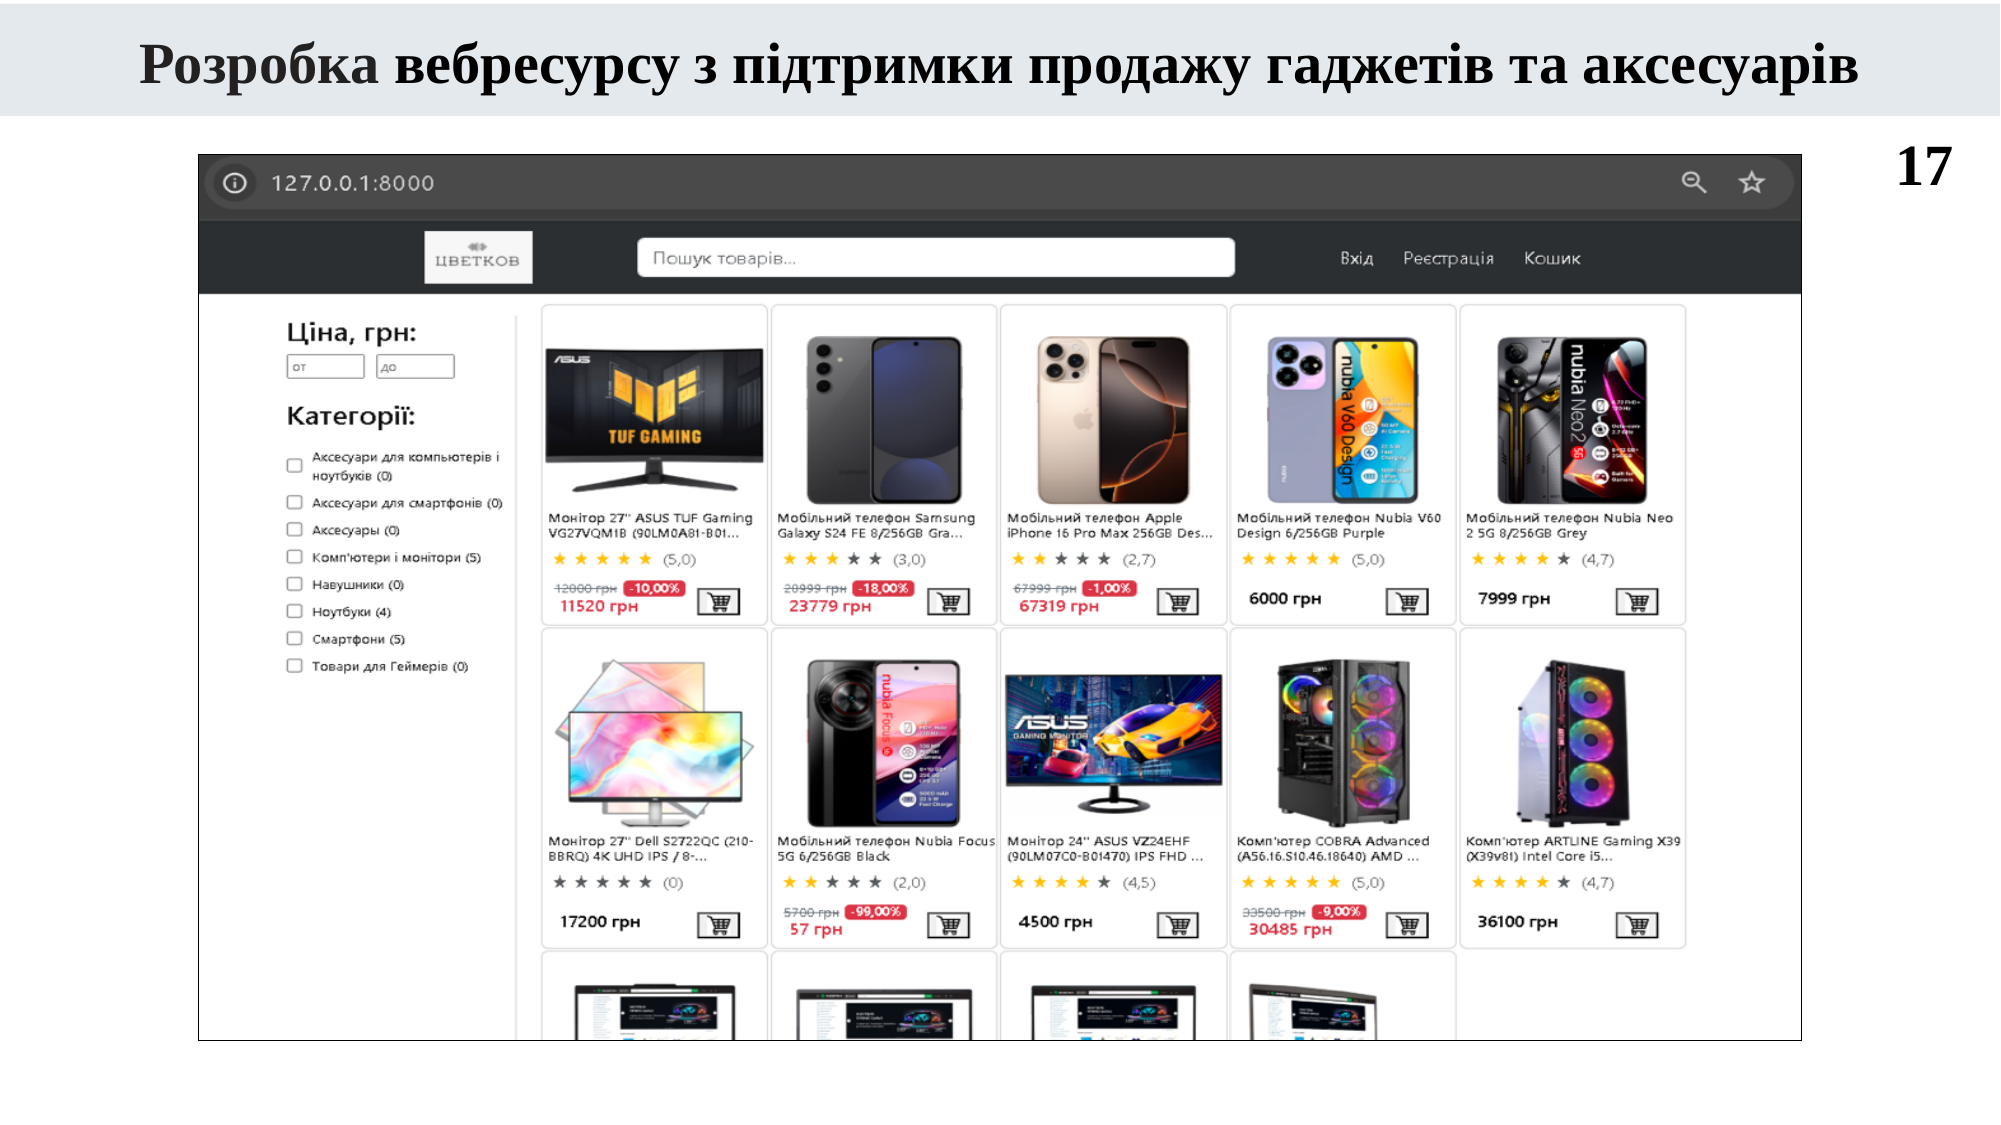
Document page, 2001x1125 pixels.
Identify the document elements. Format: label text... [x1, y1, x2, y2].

text_box 17 [1867, 119, 1982, 204]
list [198, 154, 1802, 1041]
text_box Розробка вебресурсу з підтримки продажу гаджетів та аксесуарів [0, 3, 2000, 116]
